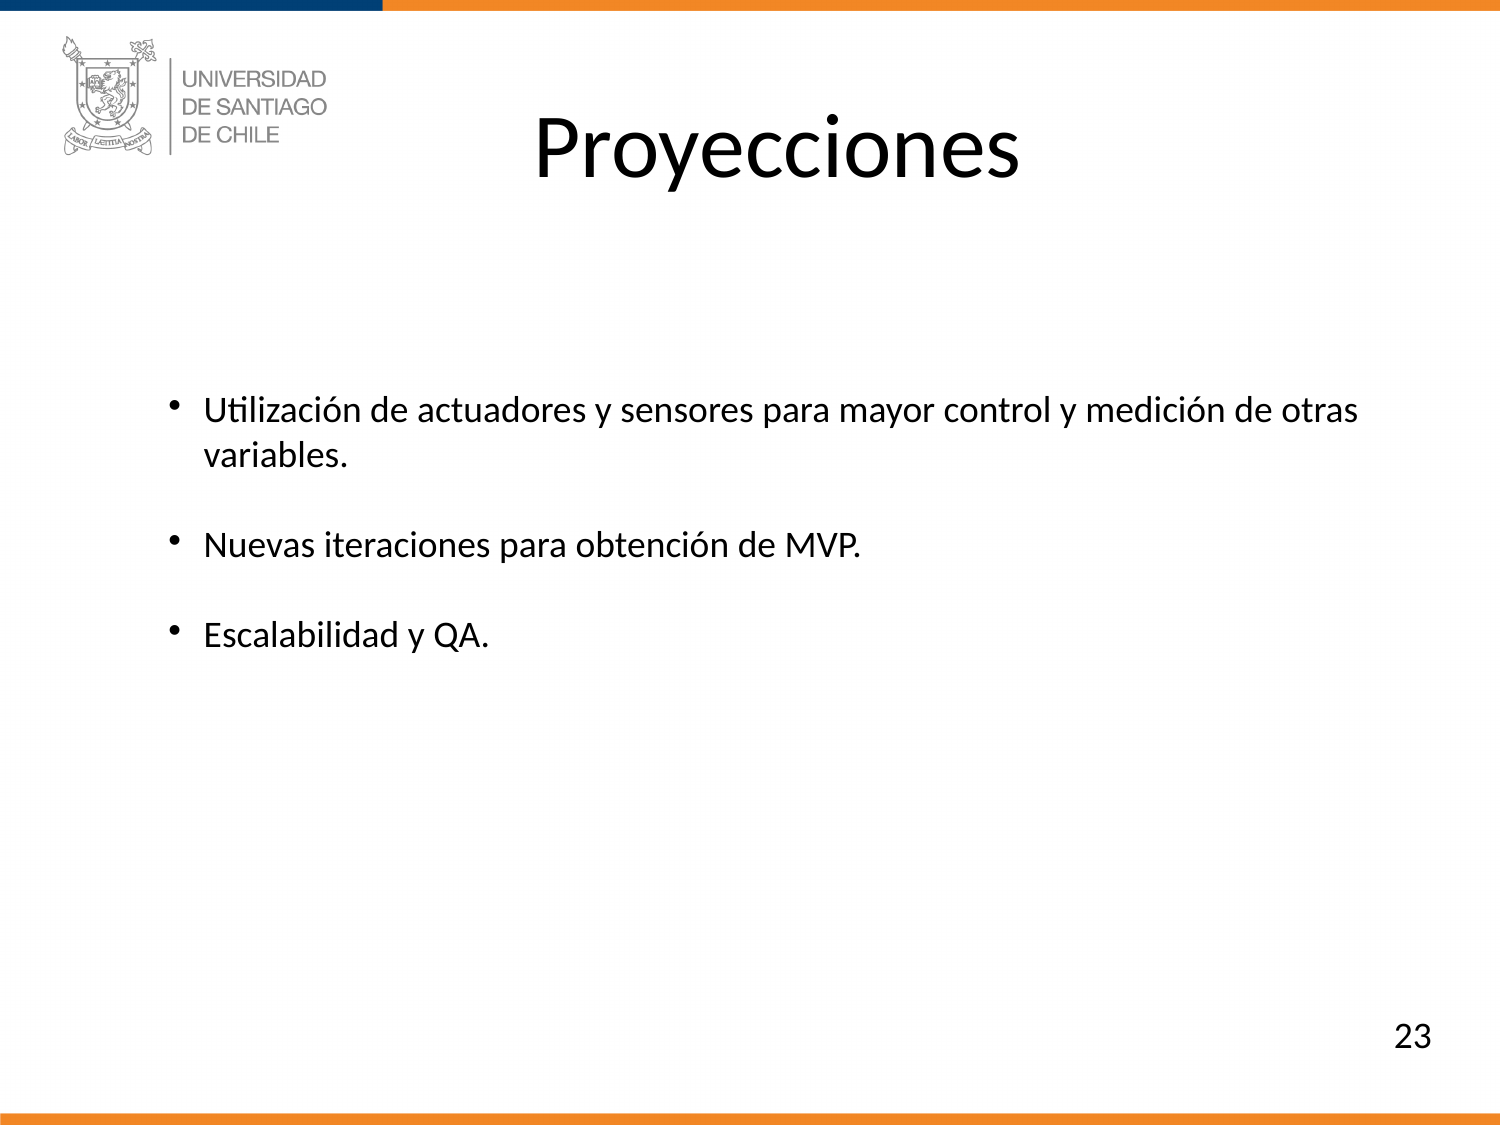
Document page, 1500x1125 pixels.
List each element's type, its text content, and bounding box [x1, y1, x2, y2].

text_box Utilización de actuadores y sensores para mayor control y medición de otras variables. Nuevas iteraciones para obtención de MVP. Escalabilidad y QA. [153, 377, 1406, 843]
text_box Proyecciones [102, 78, 1453, 204]
text_box <número> [1379, 1003, 1500, 1064]
picture [0, 0, 1500, 1125]
